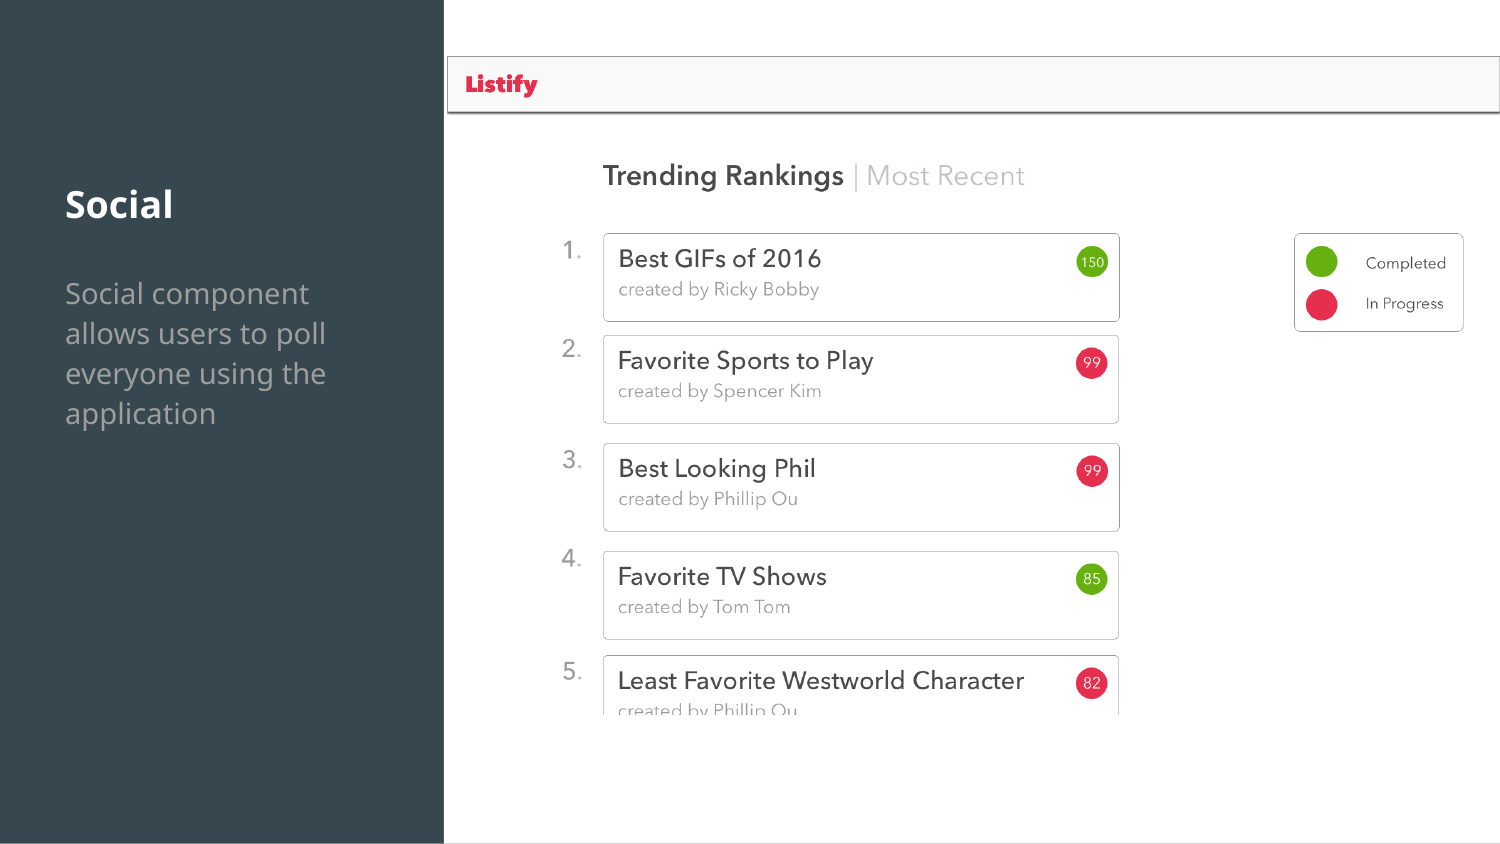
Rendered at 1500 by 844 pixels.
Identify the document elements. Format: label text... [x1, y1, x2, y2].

picture [446, 56, 1500, 715]
title Social [50, 116, 393, 241]
list Social component allows users to poll everyone using the application [50, 254, 393, 798]
